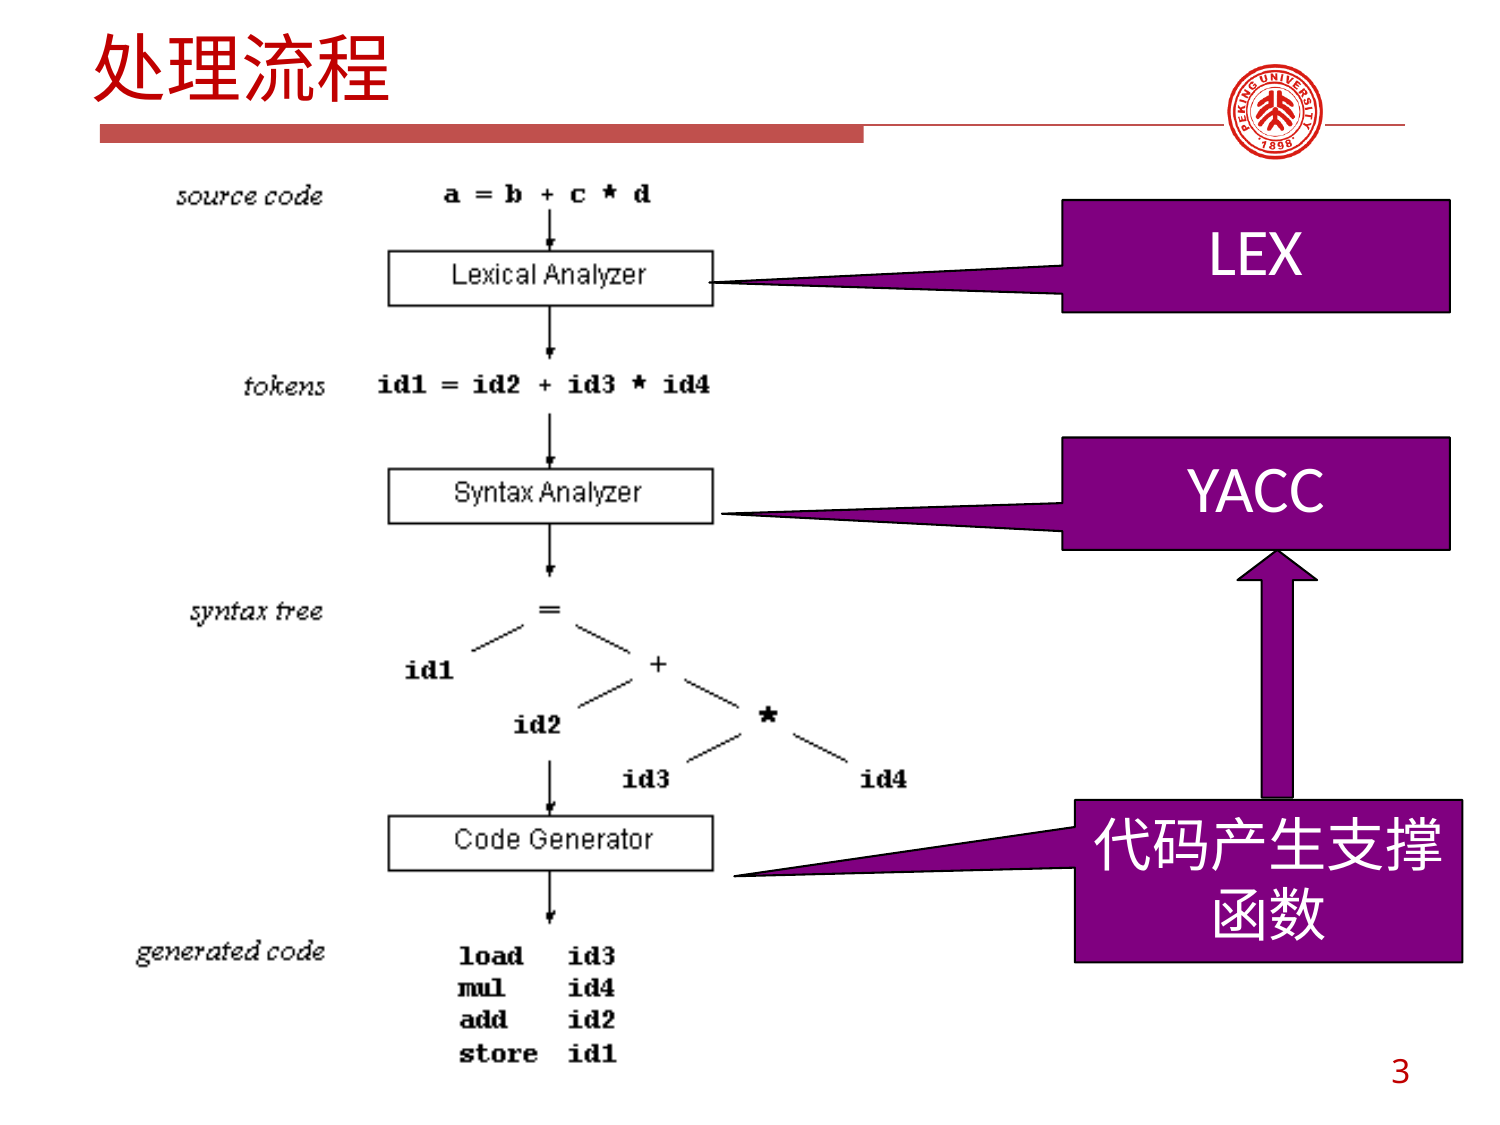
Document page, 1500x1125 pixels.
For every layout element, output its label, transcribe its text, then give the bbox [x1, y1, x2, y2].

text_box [709, 199, 1451, 313]
picture [1224, 134, 1325, 162]
slide_number 3 [1074, 1042, 1425, 1103]
title 处理流程 [76, 0, 1425, 134]
text_box [1237, 560, 1318, 798]
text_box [734, 799, 1463, 963]
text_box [721, 437, 1451, 551]
picture [52, 160, 935, 1083]
